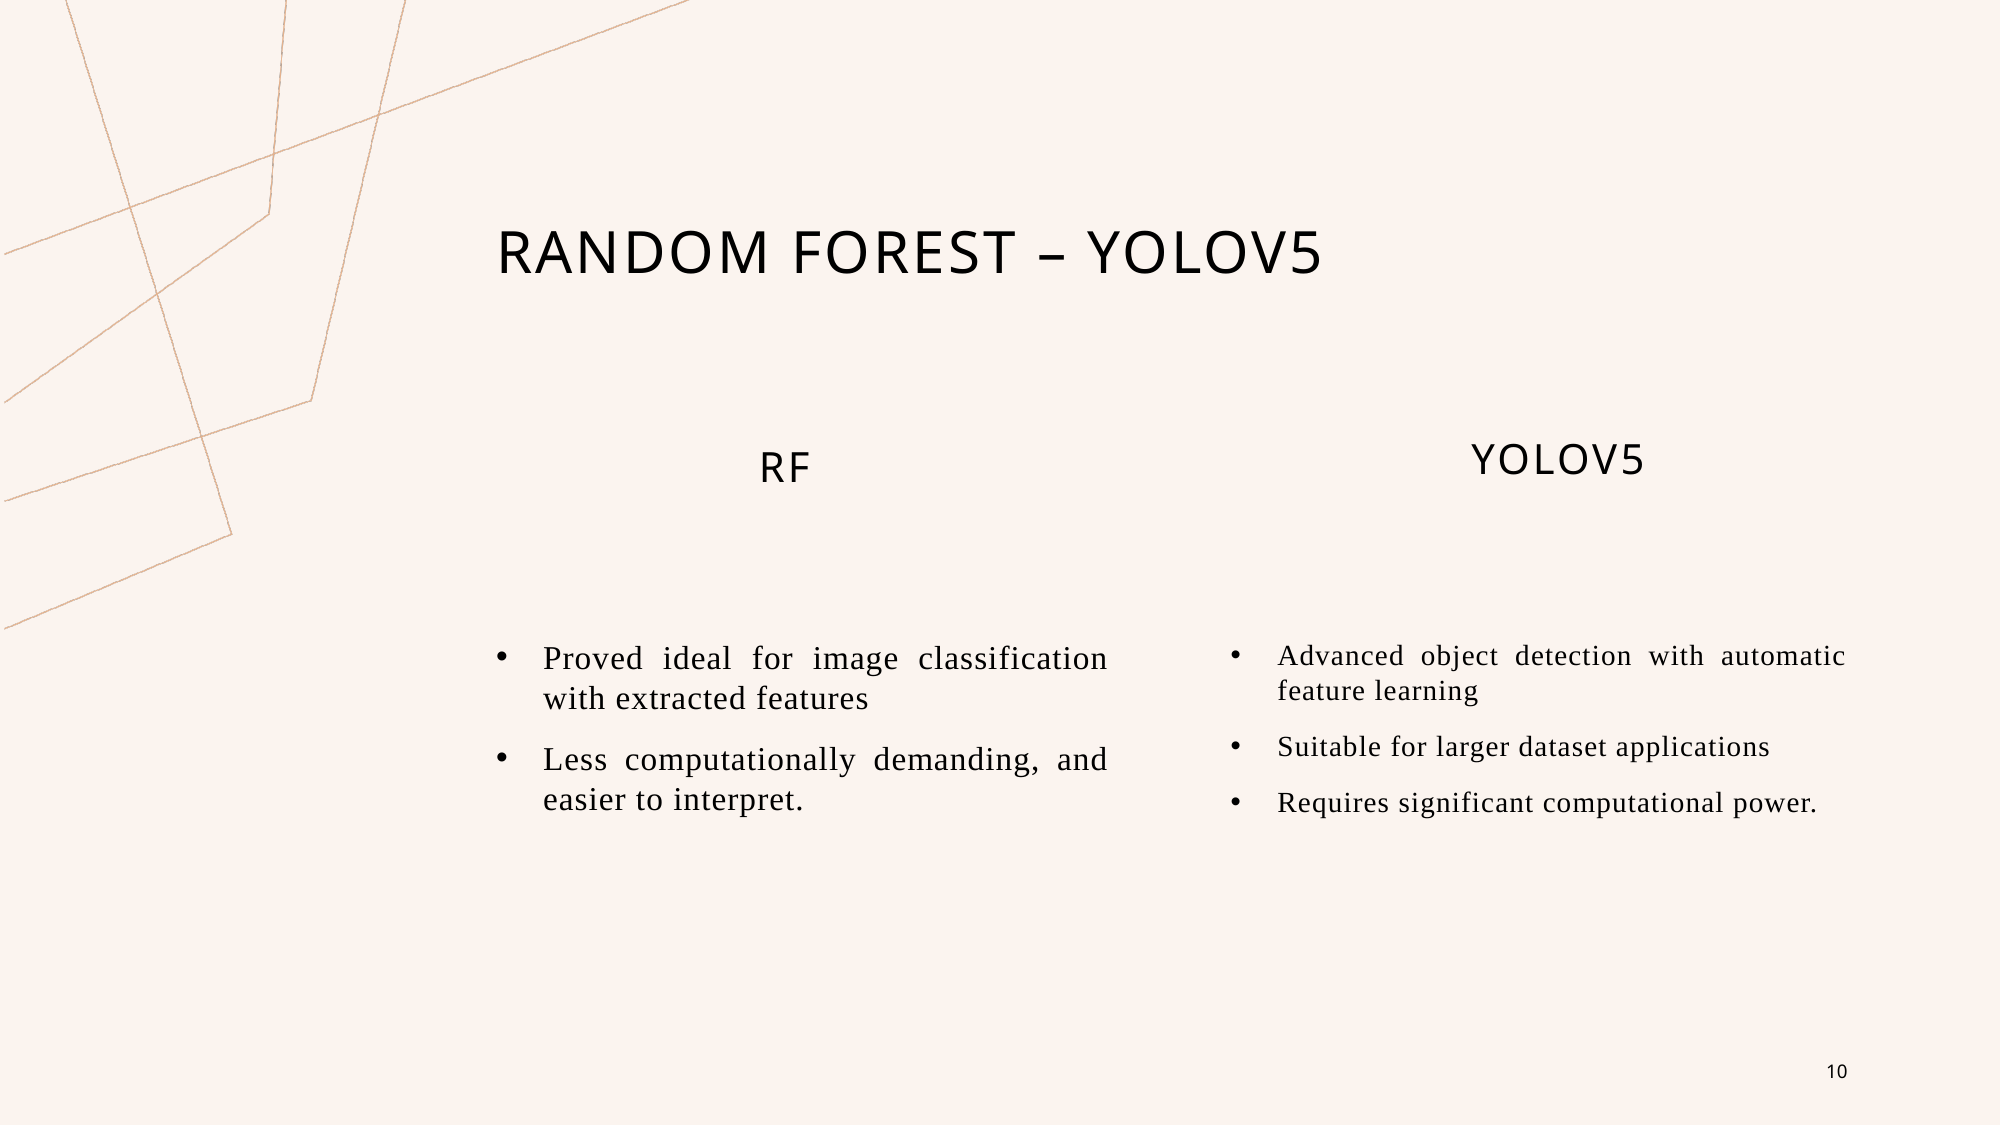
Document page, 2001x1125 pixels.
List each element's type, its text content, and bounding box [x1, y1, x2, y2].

list Advanced object detection with automatic feature learning Suitable for larger dataset applications Requires significant computational power. [1215, 629, 1863, 957]
title RANDOM FOREST – YOLOV5 [481, 146, 1863, 364]
slide_number 10 [1412, 1042, 1863, 1103]
list YOLOV5 [1234, 356, 1882, 492]
list Proved ideal for image classification with extracted features Less computationally demanding, and easier to interpret. [481, 629, 1125, 957]
list RF [462, 363, 1107, 499]
picture [4, 0, 721, 642]
